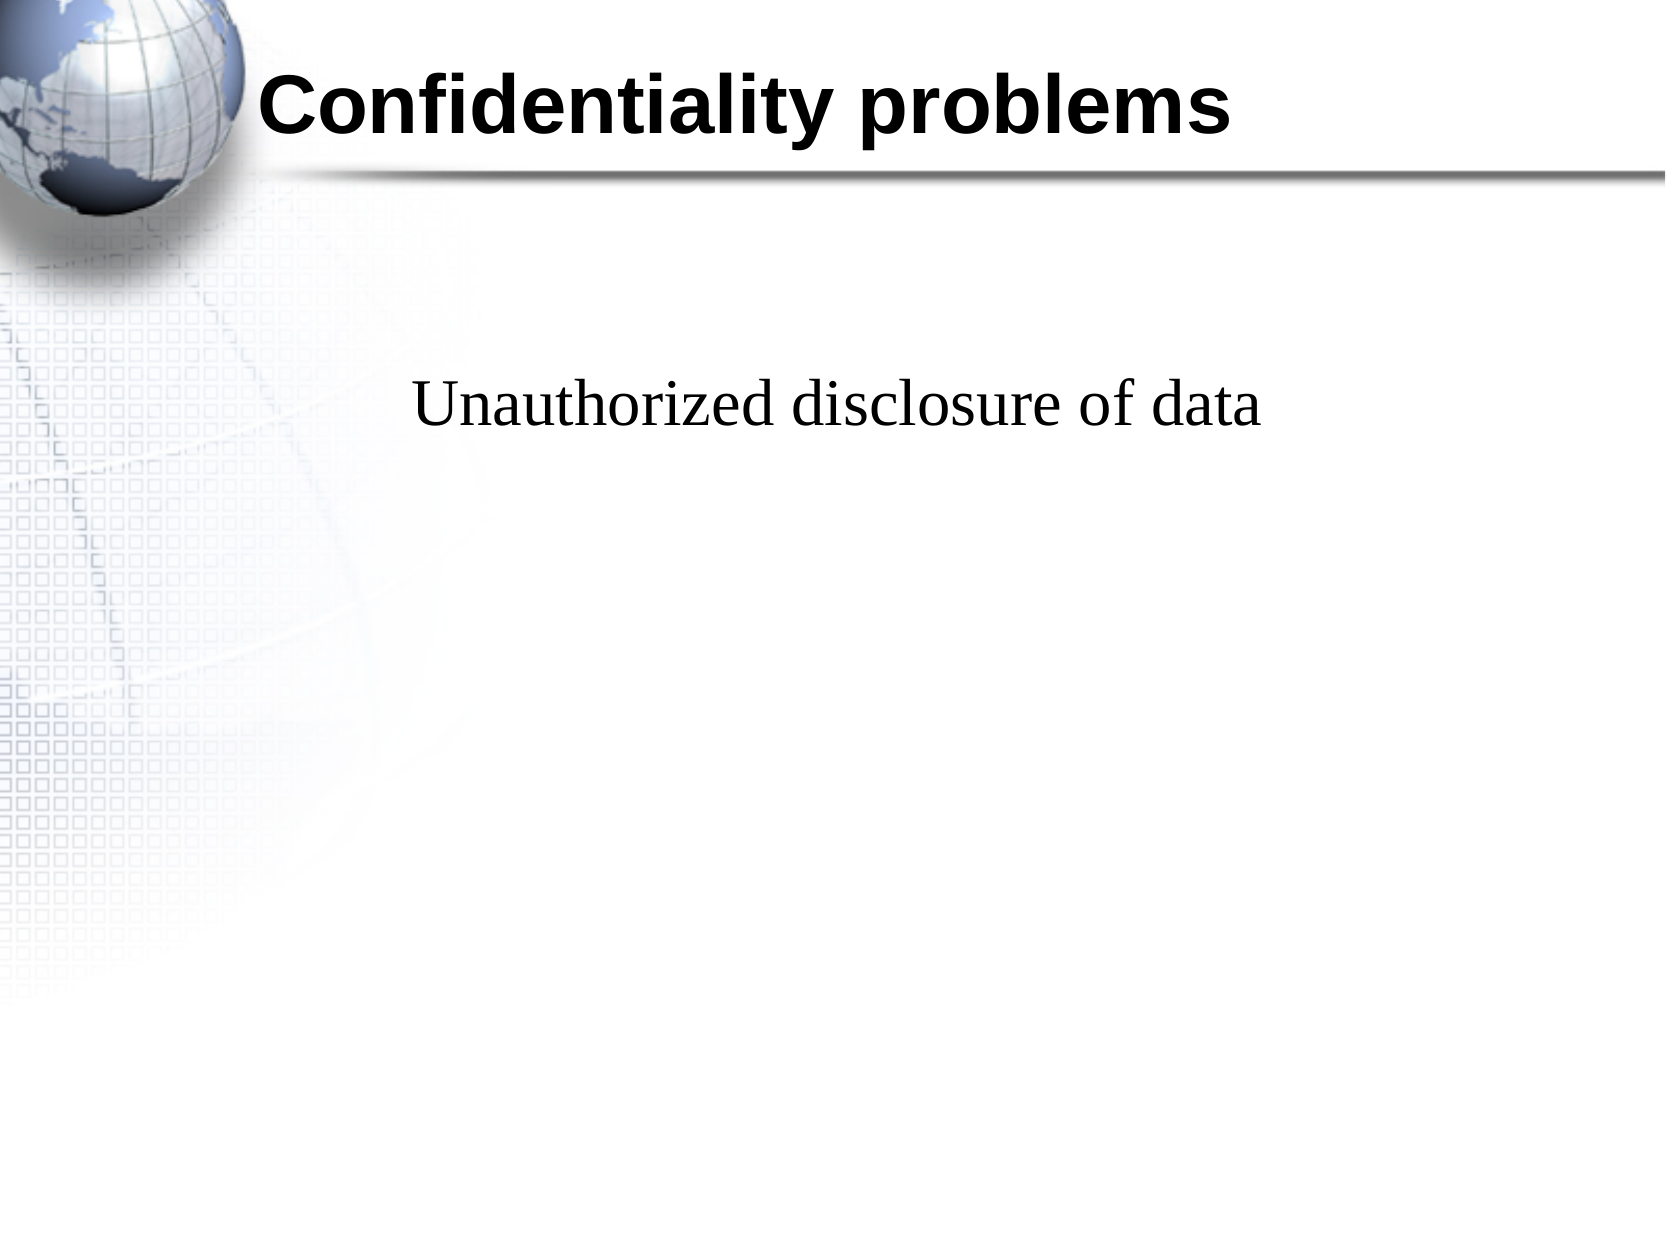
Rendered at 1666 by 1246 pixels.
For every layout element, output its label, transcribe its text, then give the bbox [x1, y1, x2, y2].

picture [0, 0, 1666, 1246]
list Unauthorized disclosure of data [88, 350, 1588, 1148]
title Confidentiality problems [240, 0, 1601, 205]
